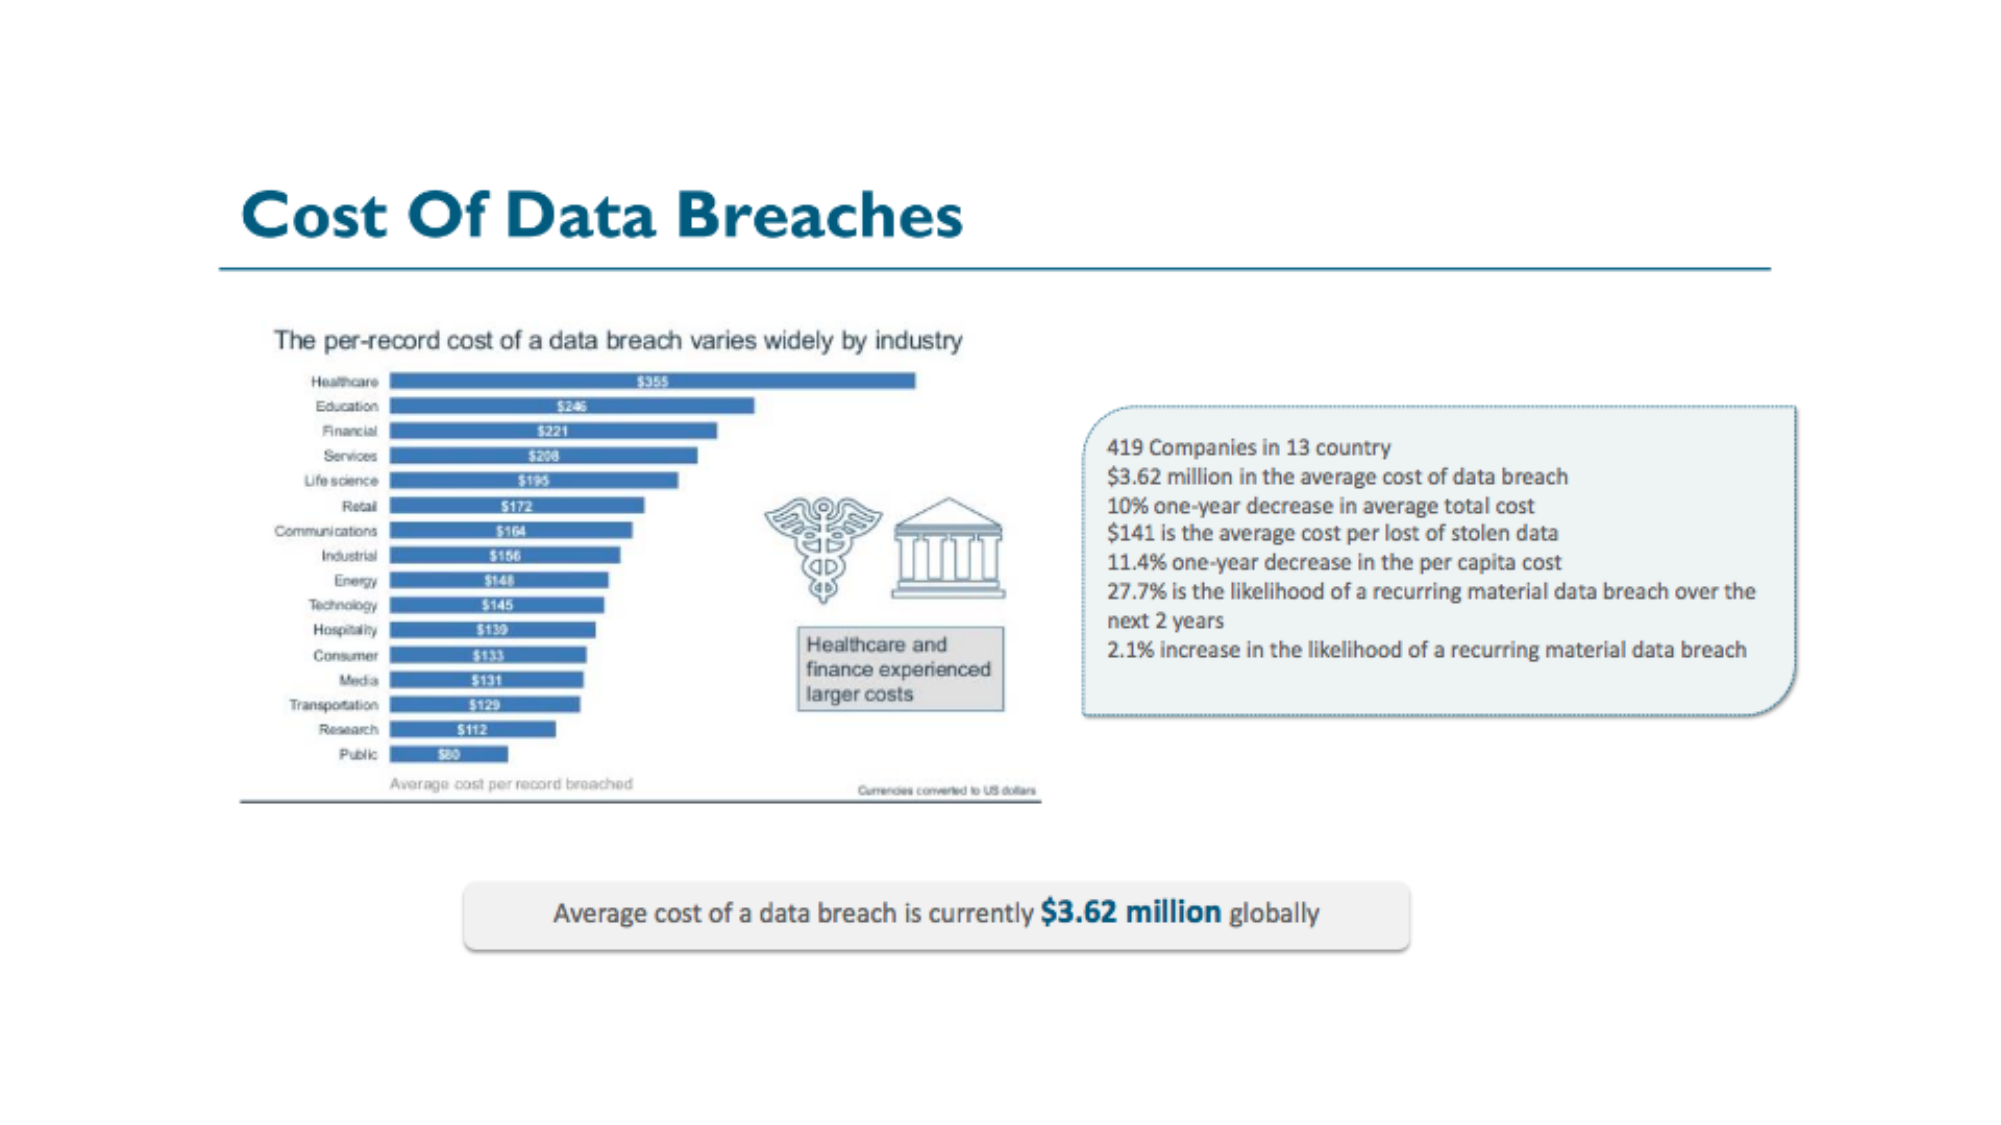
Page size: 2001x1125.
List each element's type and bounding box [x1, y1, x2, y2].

list [170, 147, 1821, 973]
